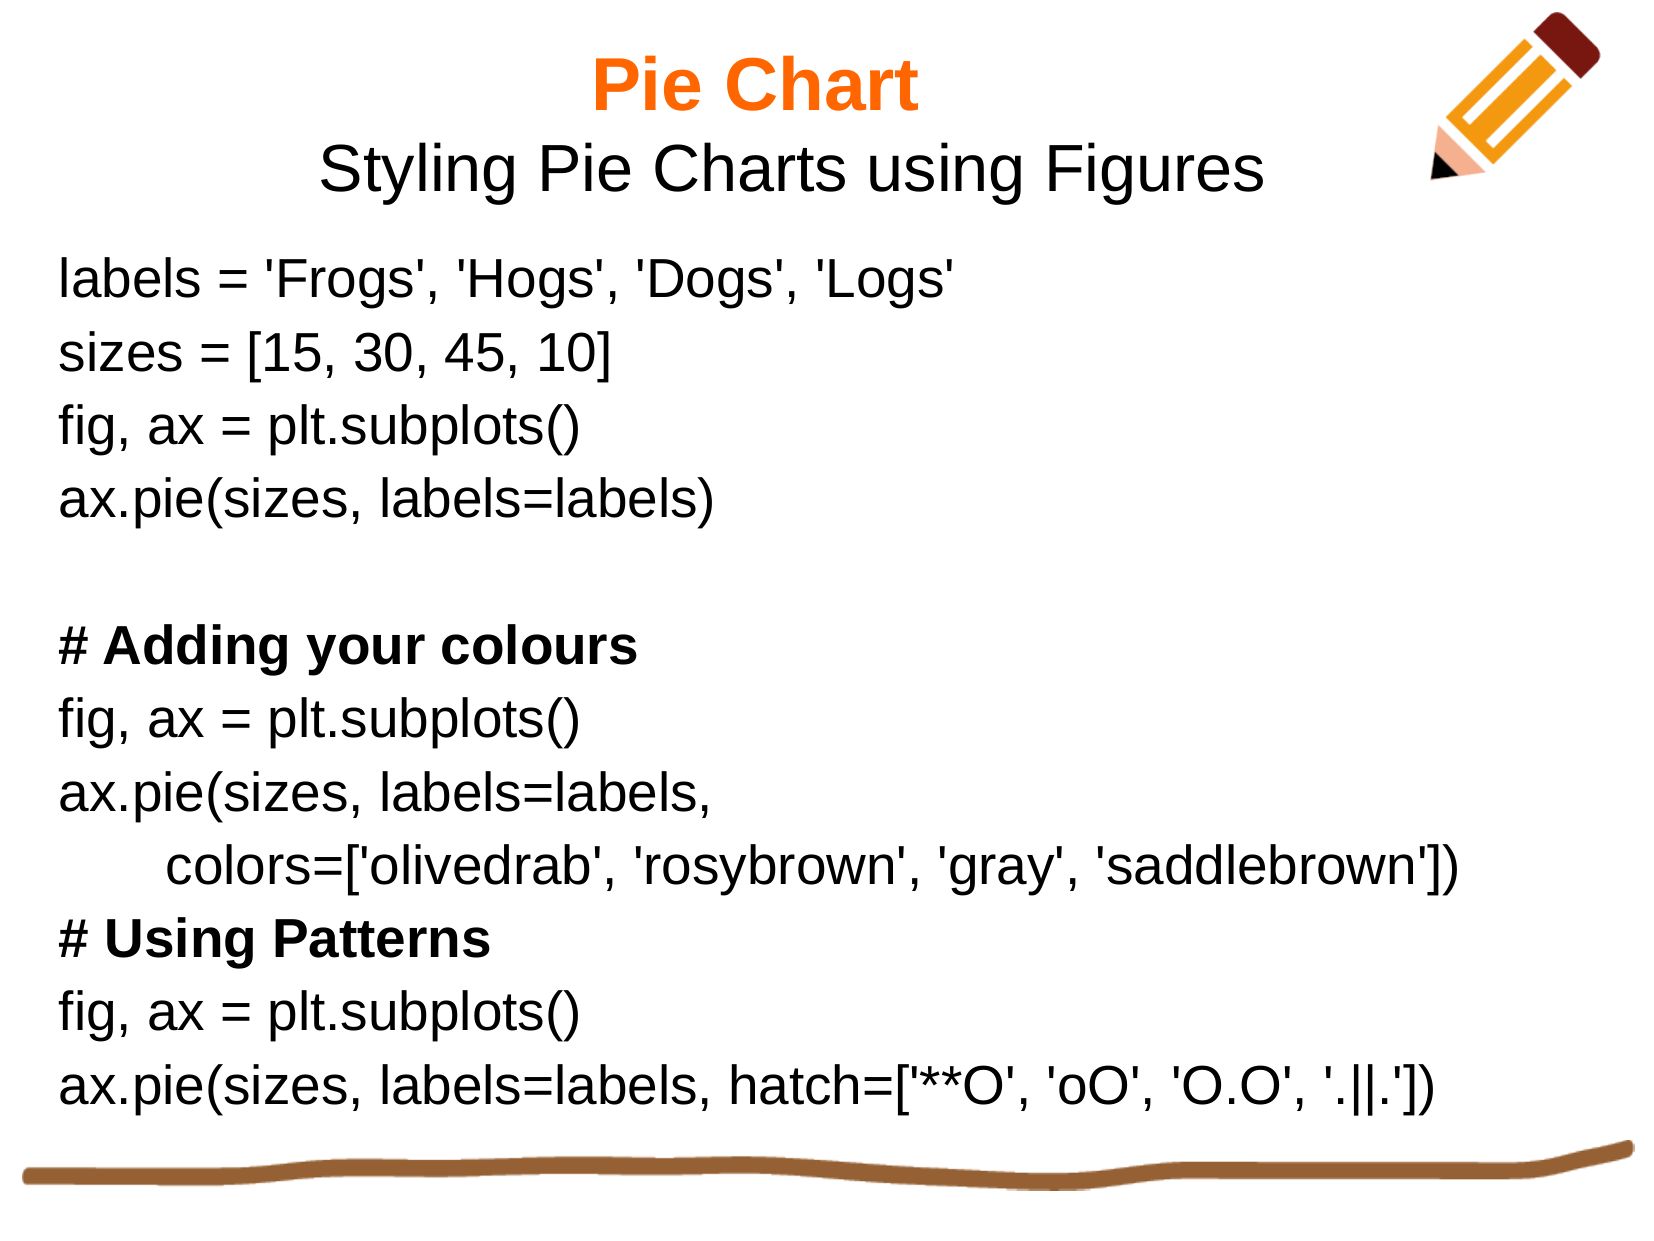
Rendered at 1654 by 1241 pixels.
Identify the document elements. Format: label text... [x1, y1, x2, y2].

picture [22, 1140, 1635, 1191]
text_box labels = 'Frogs', 'Hogs', 'Dogs', 'Logs' sizes = [15, 30, 45, 10] fig, ax = plt.subplots() ax.pie(sizes, labels=labels) # Adding your colours fig, ax = plt.subplots() ax.pie(sizes, labels=labels, colors=['olivedrab', 'rosybrown', 'gray', 'saddlebrown']) # Using Patterns fig, ax = plt.subplots() ax.pie(sizes, labels=labels, hatch=['**O', 'oO', 'O.O', '.||.']) [59, 242, 1548, 1176]
text_box Styling Pie Charts using Figures [318, 124, 1376, 295]
text_box Pie Chart [82, 19, 1429, 142]
picture [1430, 12, 1601, 181]
